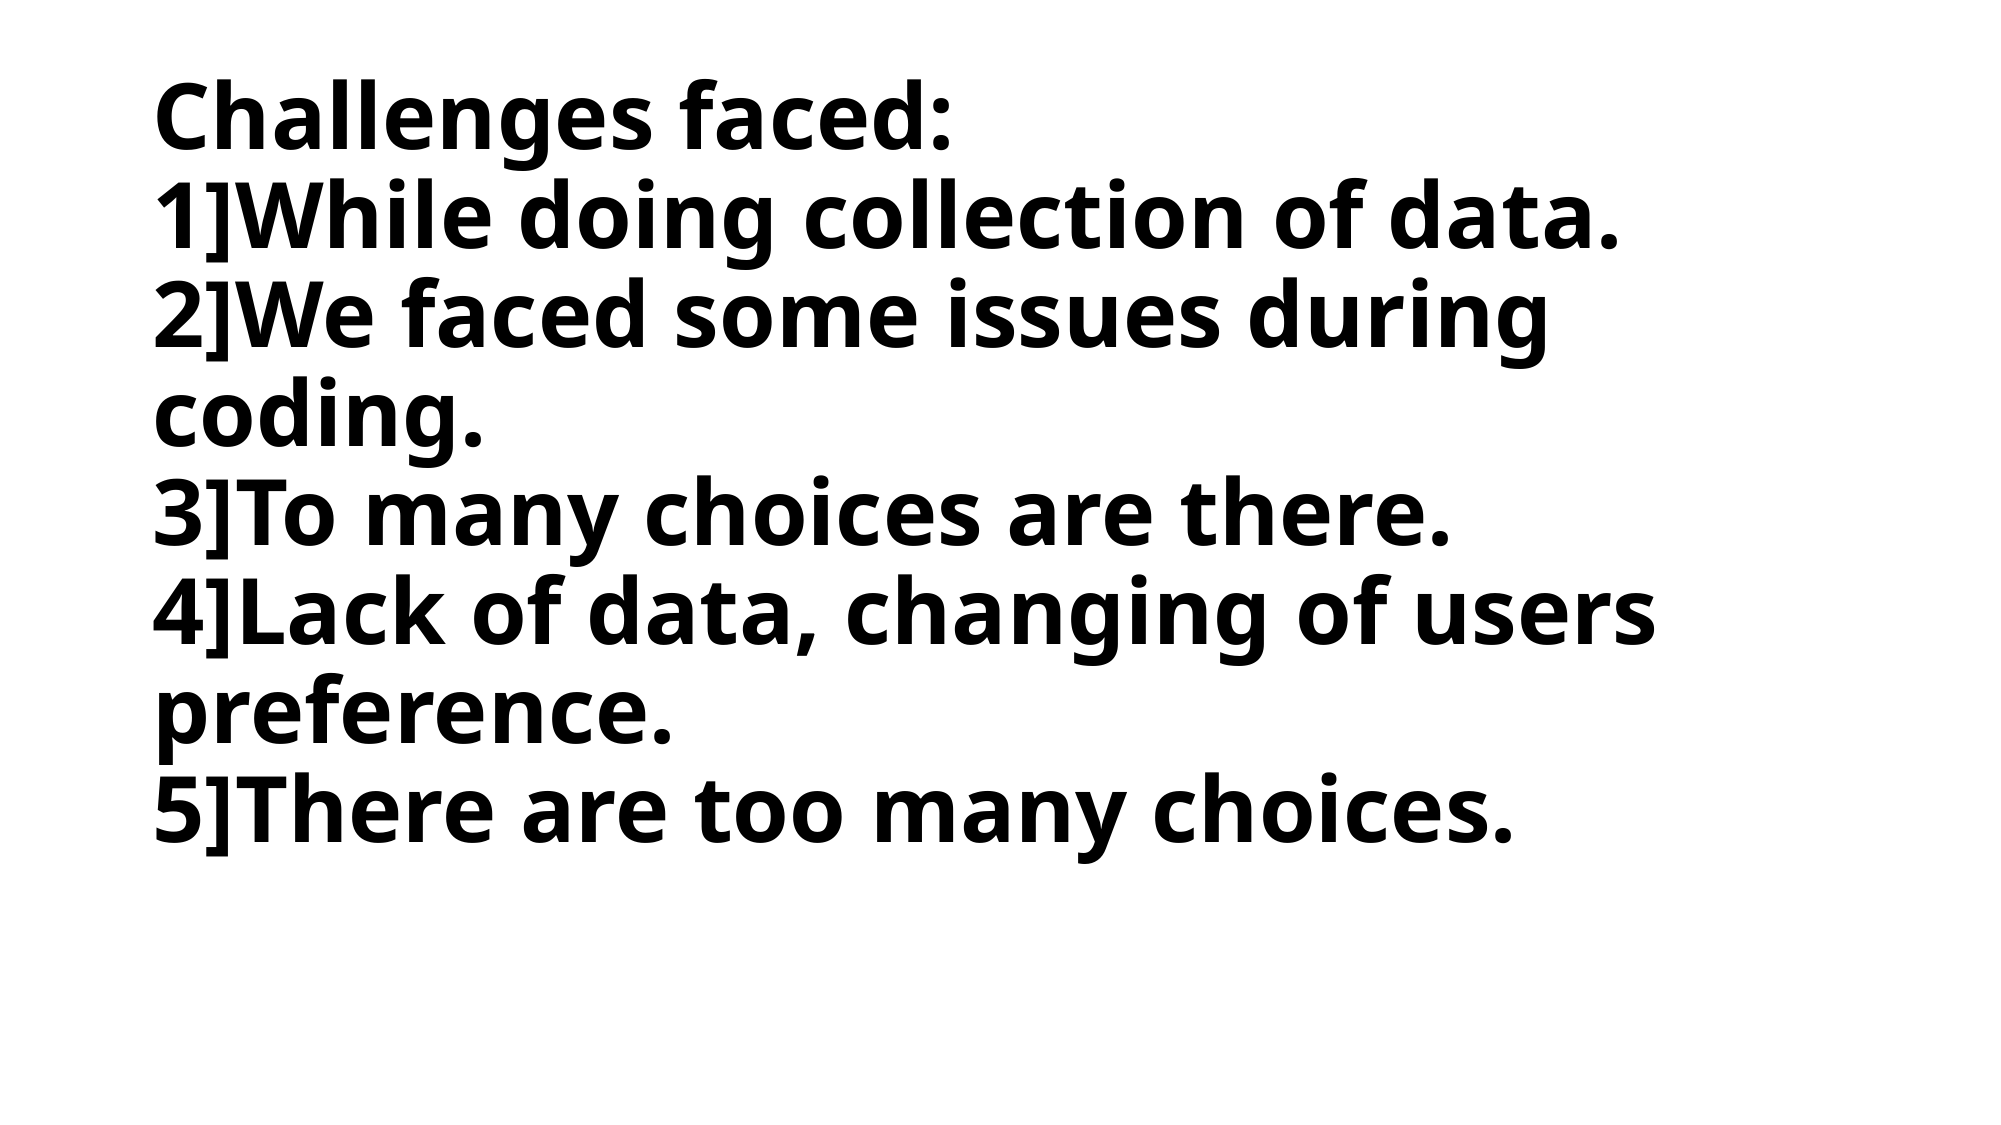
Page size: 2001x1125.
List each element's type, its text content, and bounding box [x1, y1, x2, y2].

title Challenges faced: 1]While doing collection of data. 2]We faced some issues during coding. 3]To many choices are there. 4]Lack of data, changing of users preference. 5]There are too many choices. [137, 59, 1863, 874]
